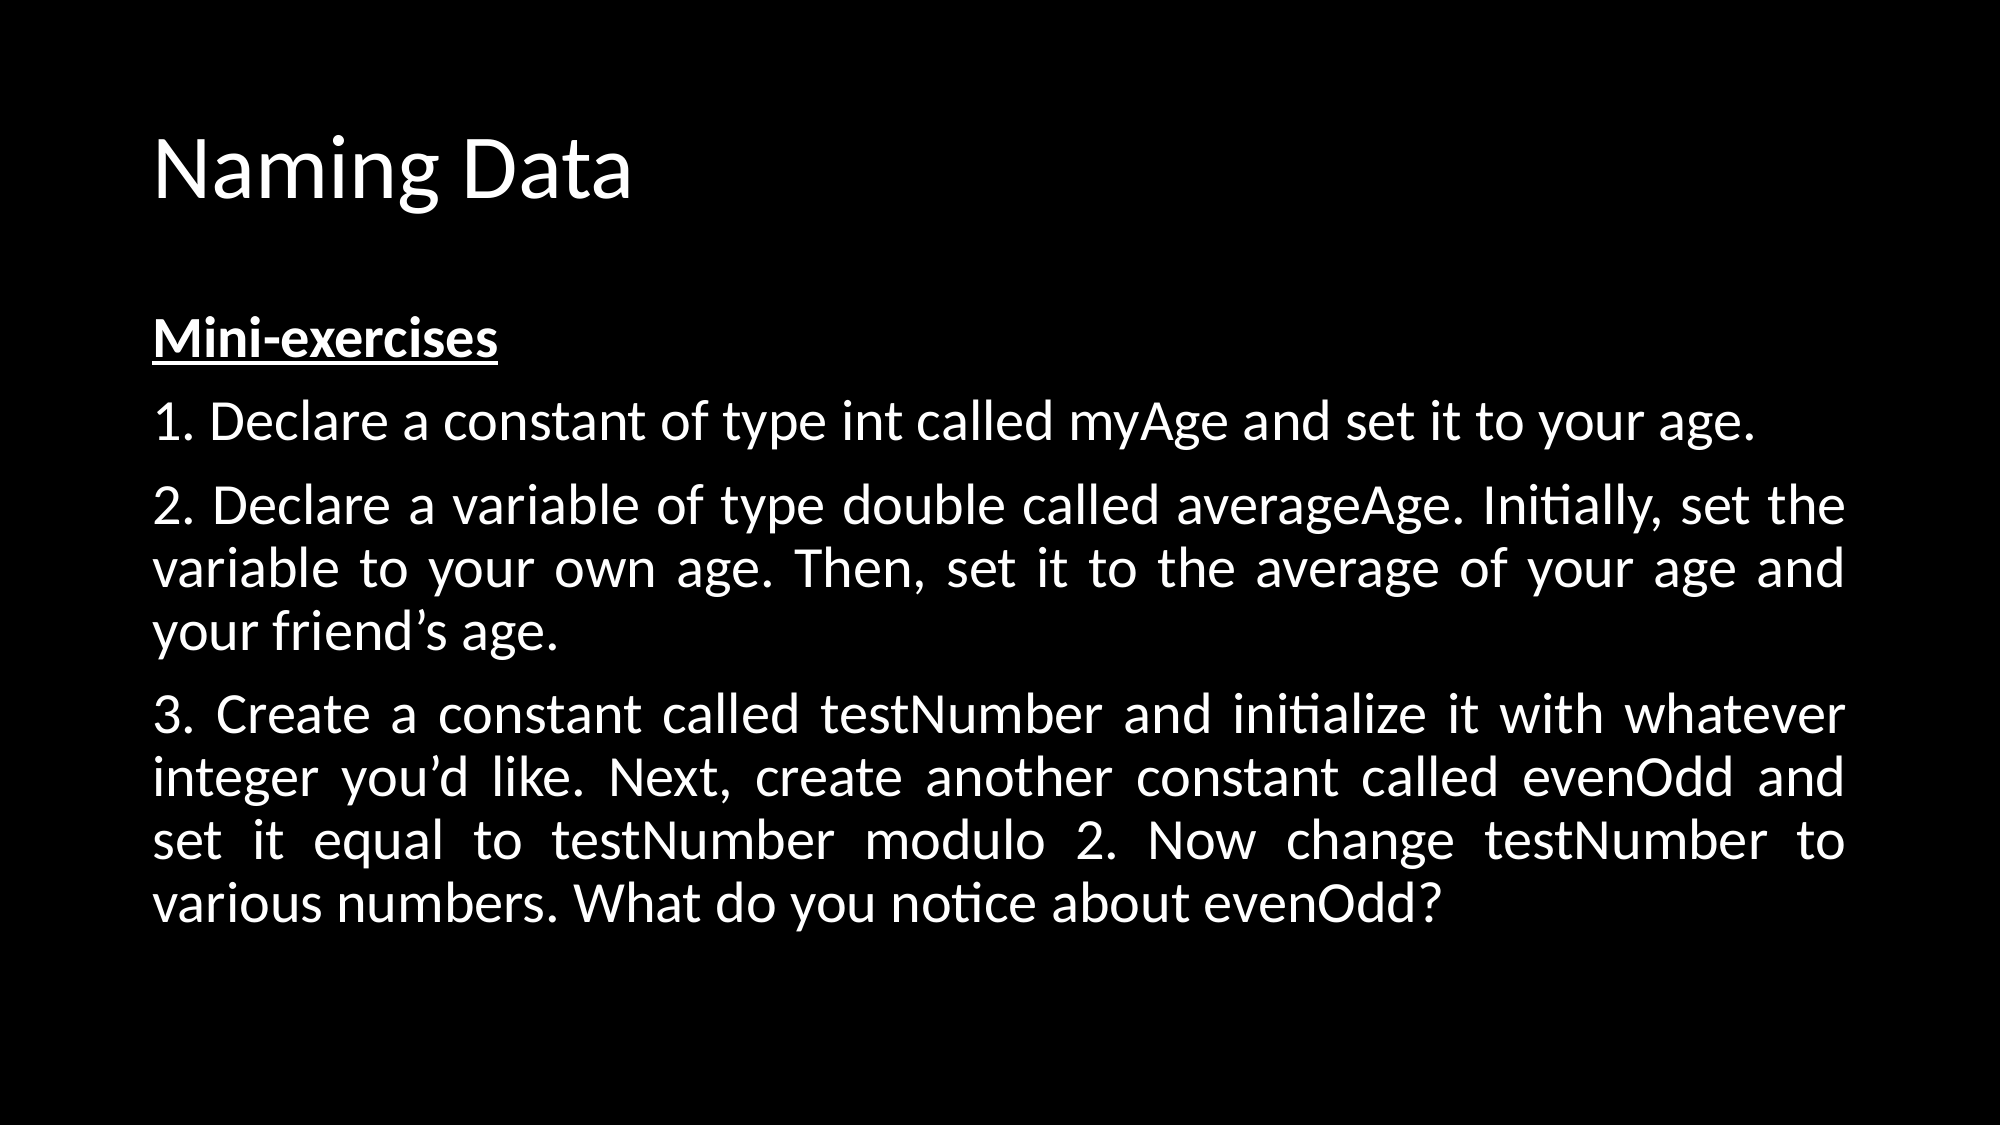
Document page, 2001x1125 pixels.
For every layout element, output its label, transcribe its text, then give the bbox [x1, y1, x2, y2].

title Naming Data [137, 59, 1863, 278]
list Mini-exercises 1. Declare a constant of type int called myAge and set it to your age. 2. Declare a variable of type double called averageAge. Initially, set the variable to your own age. Then, set it to the average of your age and your friend’s age. 3. Create a constant called testNumber and initialize it with whatever integer you’d like. Next, create another constant called evenOdd and set it equal to testNumber modulo 2. Now change testNumber to various numbers. What do you notice about evenOdd? [137, 299, 1863, 1014]
